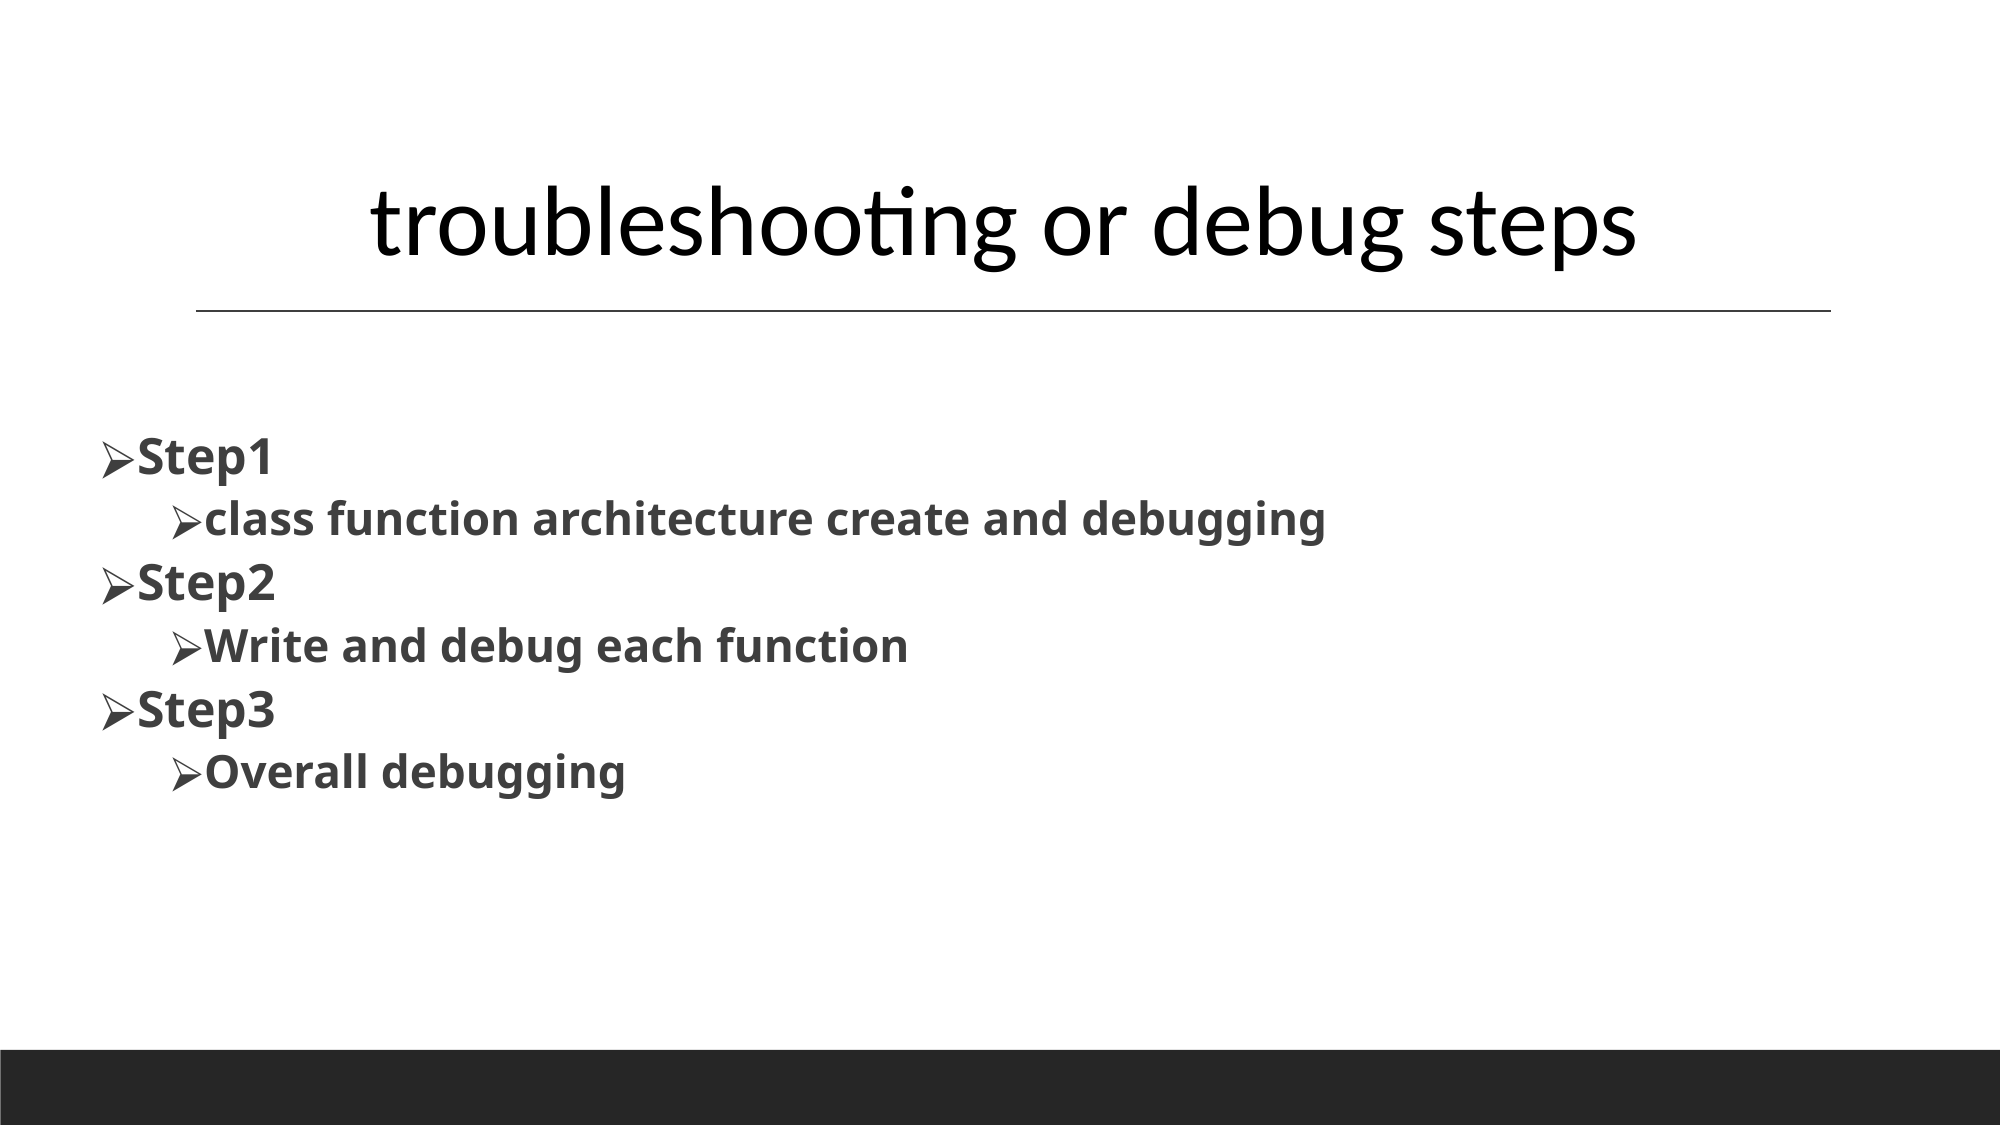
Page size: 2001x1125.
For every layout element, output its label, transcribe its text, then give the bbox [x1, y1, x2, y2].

list Step1 class function architecture create and debugging Step2 Write and debug each function Step3 Overall debugging [99, 285, 1749, 902]
title troubleshooting or debug steps [180, 47, 1830, 285]
